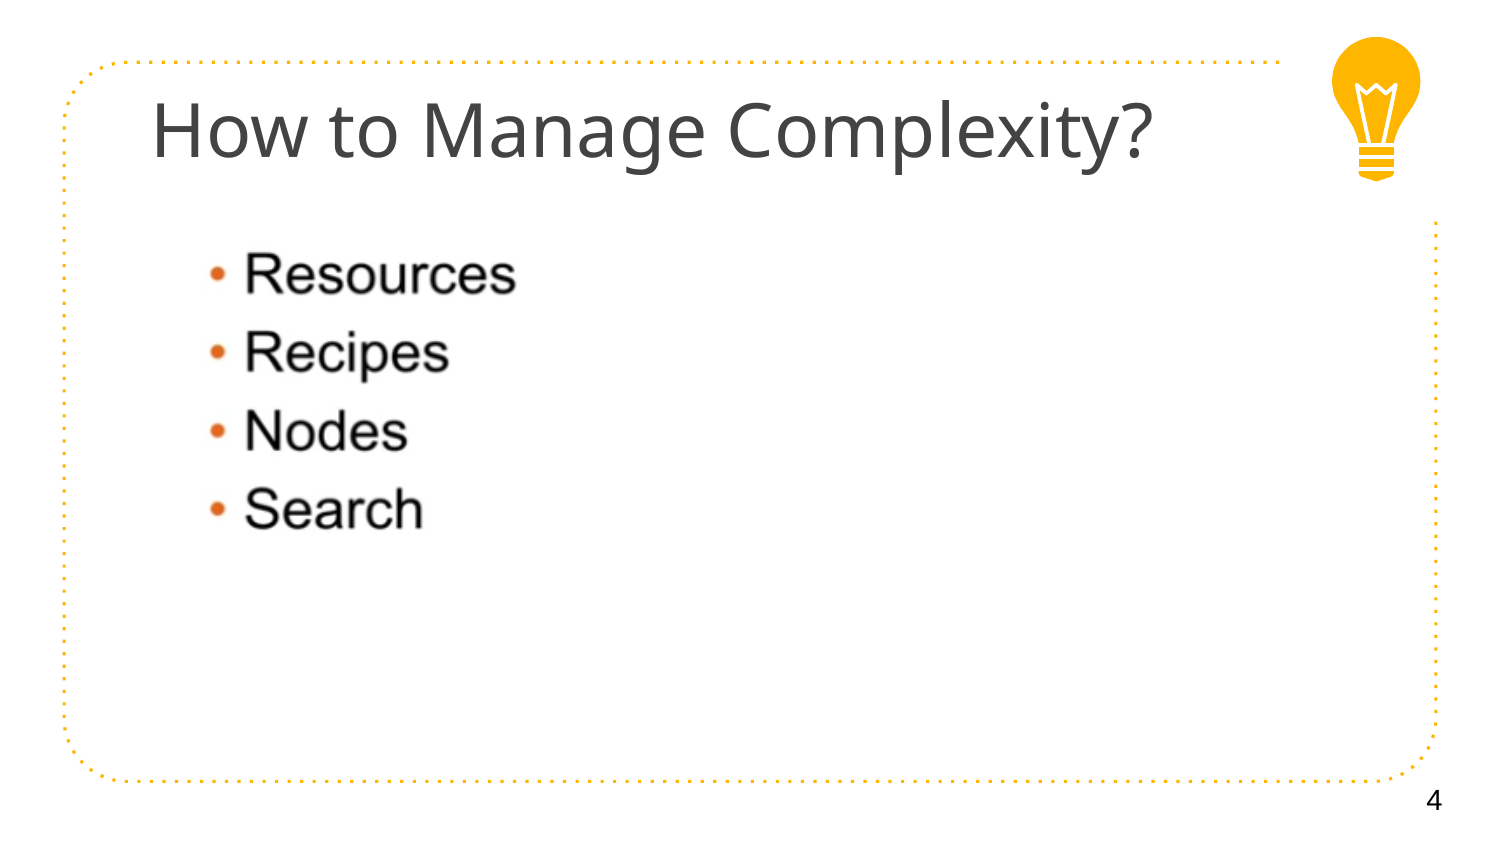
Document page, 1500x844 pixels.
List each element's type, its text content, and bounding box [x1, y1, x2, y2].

picture [147, 244, 609, 553]
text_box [1331, 36, 1421, 182]
slide_number 4 [1411, 753, 1500, 844]
title How to Manage Complexity? [135, 67, 1263, 209]
